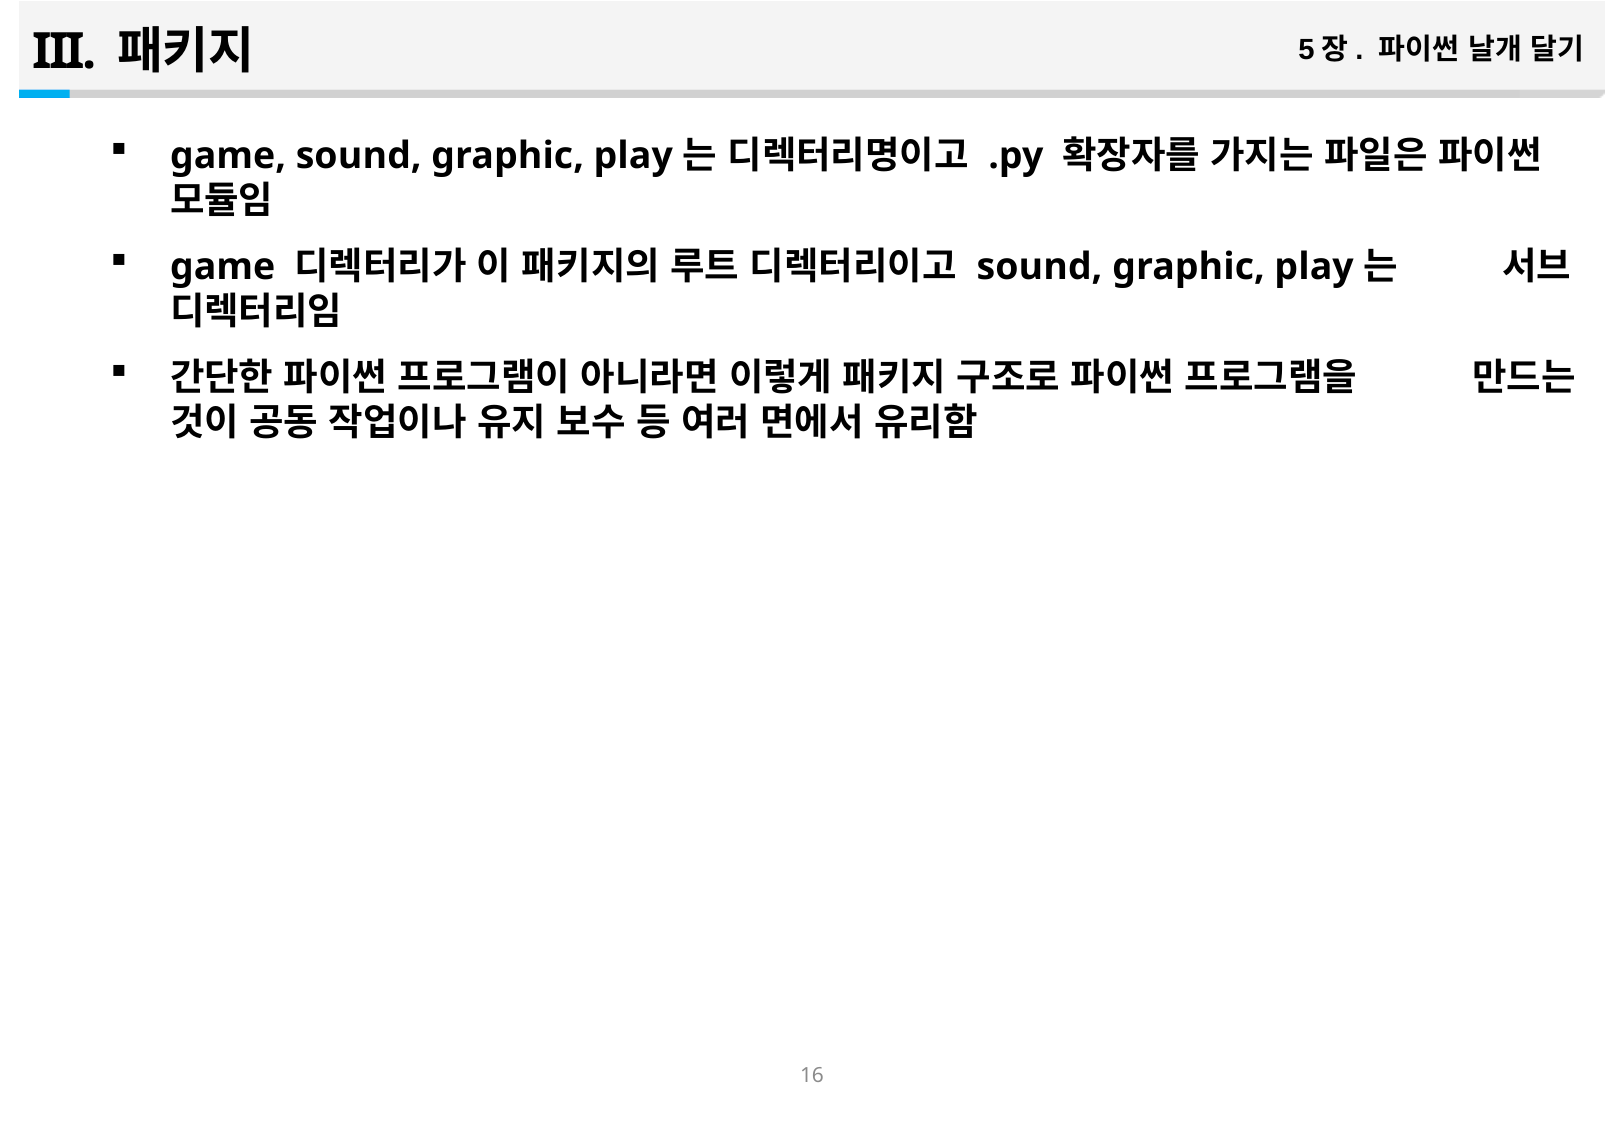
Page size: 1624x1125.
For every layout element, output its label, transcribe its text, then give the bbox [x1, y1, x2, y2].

text_box game, sound, graphic, play는 디렉터리명이고 .py 확장자를 가지는 파일은 파이썬 모듈임 game 디렉터리가 이 패키지의 루트 디렉터리이고 sound, graphic, play는 서브 디렉터리임 간단한 파이썬 프로그램이 아니라면 이렇게 패키지 구조로 파이썬 프로그램을 만드는 것이 공동 작업이나 유지 보수 등 여러 면에서 유리함 [20, 123, 1602, 451]
picture [19, 1, 1605, 98]
slide_number 15 [622, 1045, 1002, 1106]
list 패키지 [17, 11, 1167, 85]
text_box 5장. 파이썬 날개 달기 [1283, 22, 1600, 73]
